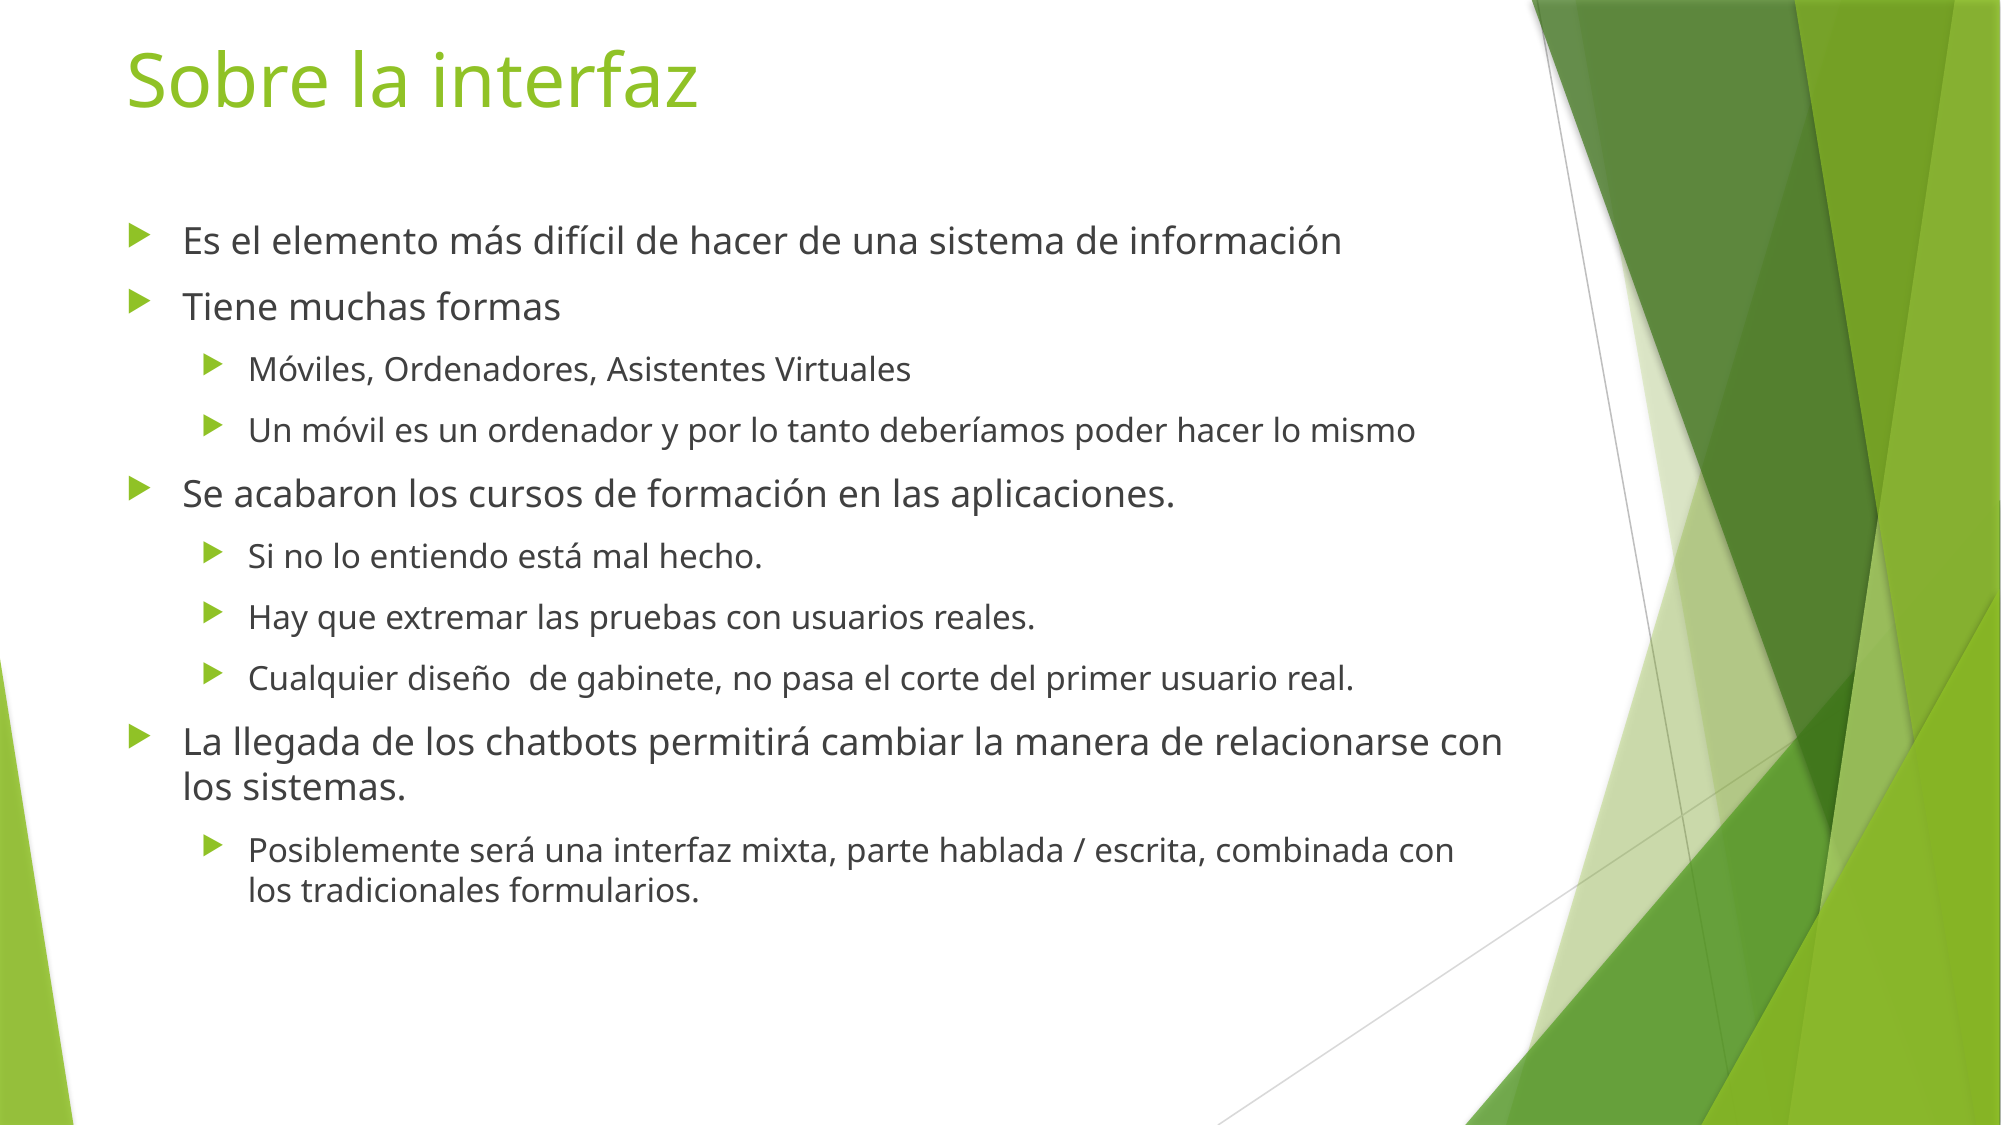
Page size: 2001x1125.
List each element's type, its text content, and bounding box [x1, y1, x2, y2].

title Sobre la interfaz [111, 24, 1522, 134]
list Es el elemento más difícil de hacer de una sistema de información Tiene muchas formas Móviles, Ordenadores, Asistentes Virtuales Un móvil es un ordenador y por lo tanto deberíamos poder hacer lo mismo Se acabaron los cursos de formación en las aplicaciones. Si no lo entiendo está mal hecho. Hay que extremar las pruebas con usuarios reales. Cualquier diseño de gabinete, no pasa el corte del primer usuario real. La llegada de los chatbots permitirá cambiar la manera de relacionarse con los sistemas. Posiblemente será una interfaz mixta, parte hablada / escrita, combinada con los tradicionales formularios. [111, 209, 1522, 992]
